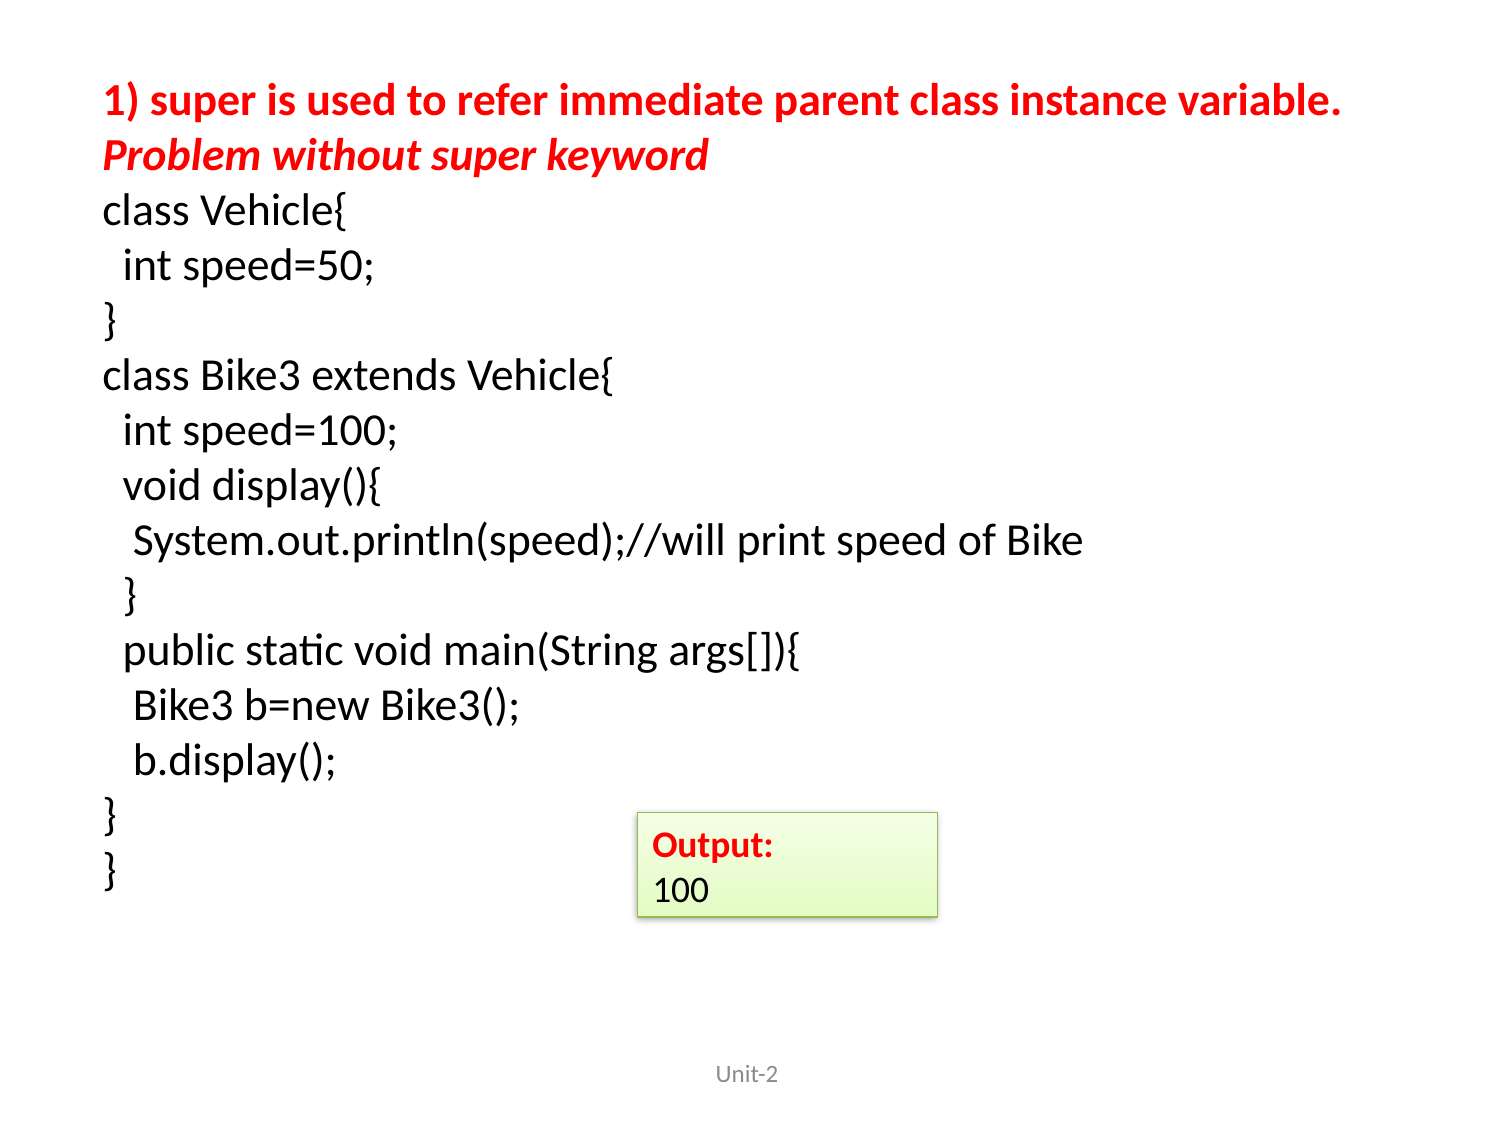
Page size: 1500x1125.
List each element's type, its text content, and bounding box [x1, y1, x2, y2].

text_box Output: 100 [637, 812, 938, 918]
text_box 1) super is used to refer immediate parent class instance variable. Problem without super keyword class Vehicle{ int speed=50; } class Bike3 extends Vehicle{ int speed=100; void display(){ System.out.println(speed);//will print speed of Bike } public static void main(String args[]){ Bike3 b=new Bike3(); b.display(); } } [87, 62, 1425, 957]
footer Unit-2 [512, 1042, 988, 1103]
